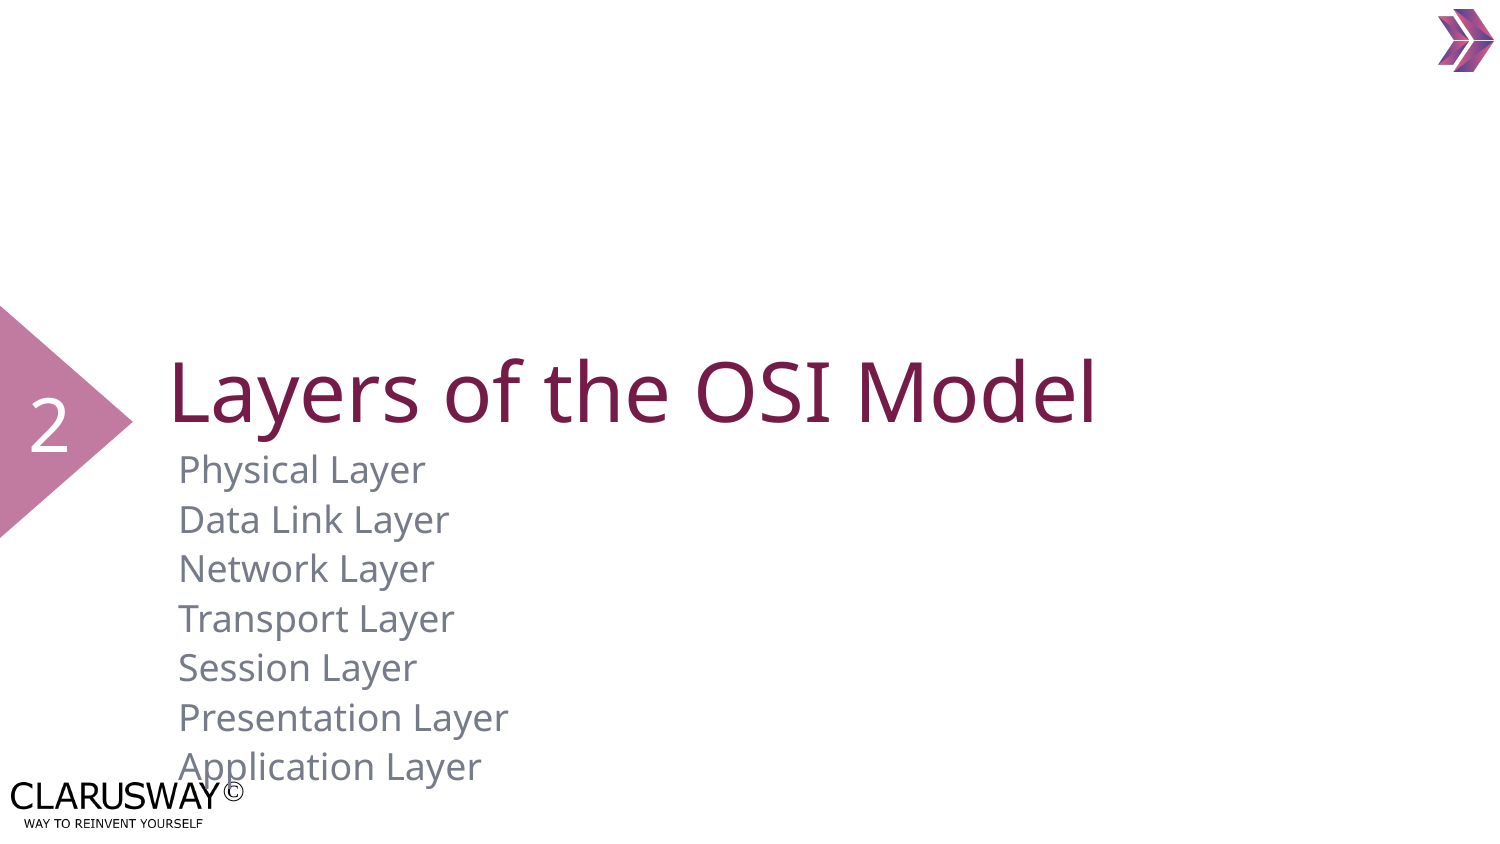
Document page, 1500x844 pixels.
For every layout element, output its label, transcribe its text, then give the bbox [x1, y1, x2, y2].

picture [1438, 9, 1494, 72]
title Layers of the OSI Model [167, 358, 1464, 550]
text_box 2 [0, 306, 100, 540]
subtitle Physical Layer Data Link Layer Network Layer Transport Layer Session Layer Presentation Layer Application Layer [178, 441, 1321, 505]
picture [11, 782, 220, 828]
